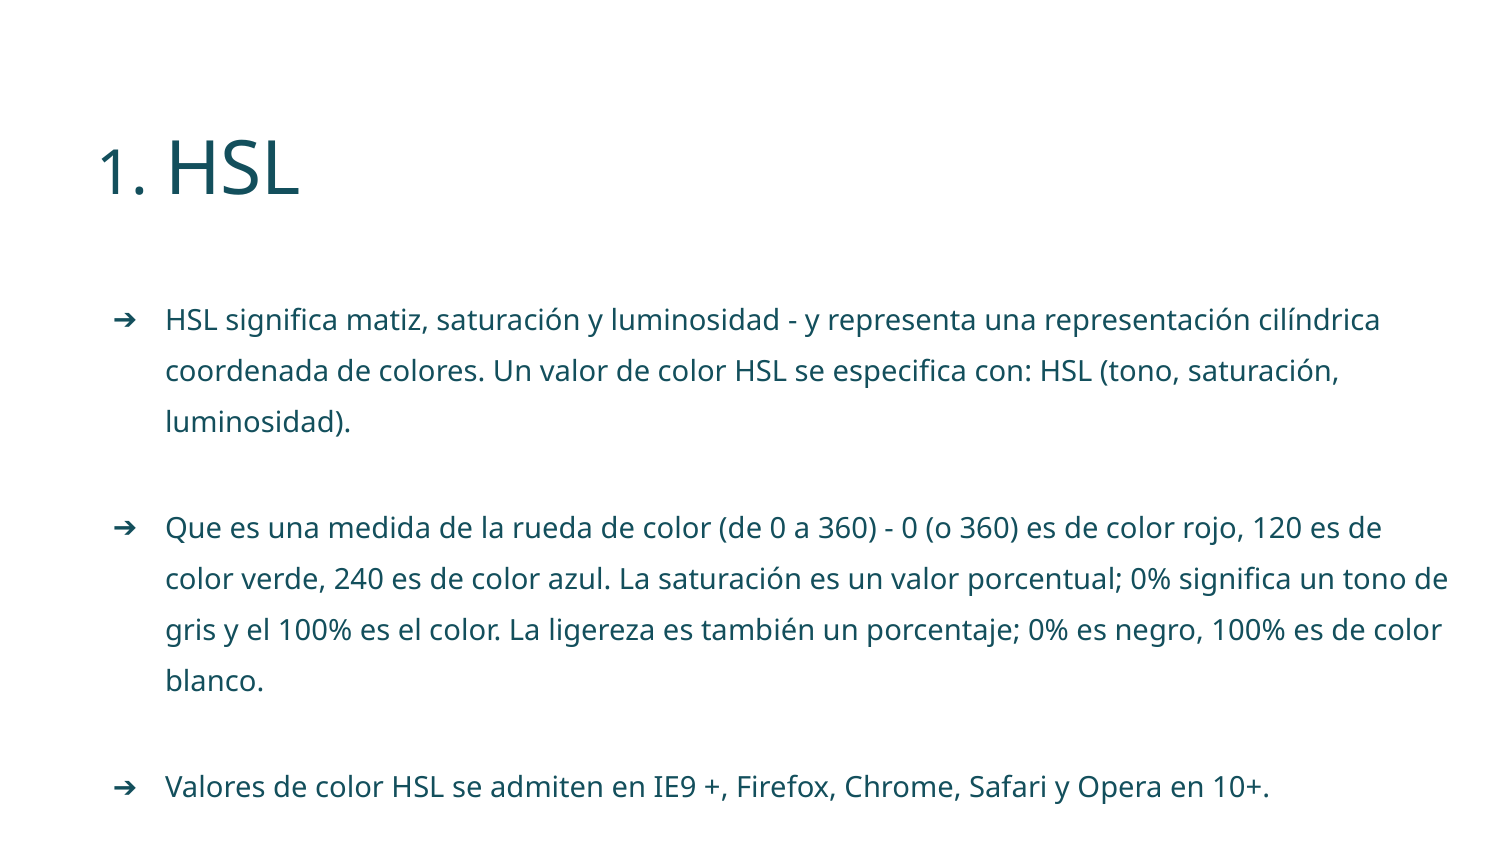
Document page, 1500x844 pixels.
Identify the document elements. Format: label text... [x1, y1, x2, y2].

list HSL significa matiz, saturación y luminosidad - y representa una representación cilíndrica coordenada de colores. Un valor de color HSL se especifica con: HSL (tono, saturación, luminosidad). Que es una medida de la rueda de color (de 0 a 360) - 0 (o 360) es de color rojo, 120 es de color verde, 240 es de color azul. La saturación es un valor porcentual; 0% significa un tono de gris y el 100% es el color. La ligereza es también un porcentaje; 0% es negro, 100% es de color blanco. Valores de color HSL se admiten en IE9 +, Firefox, Chrome, Safari y Opera en 10+. [75, 269, 1465, 844]
title HSL [75, 83, 1296, 225]
